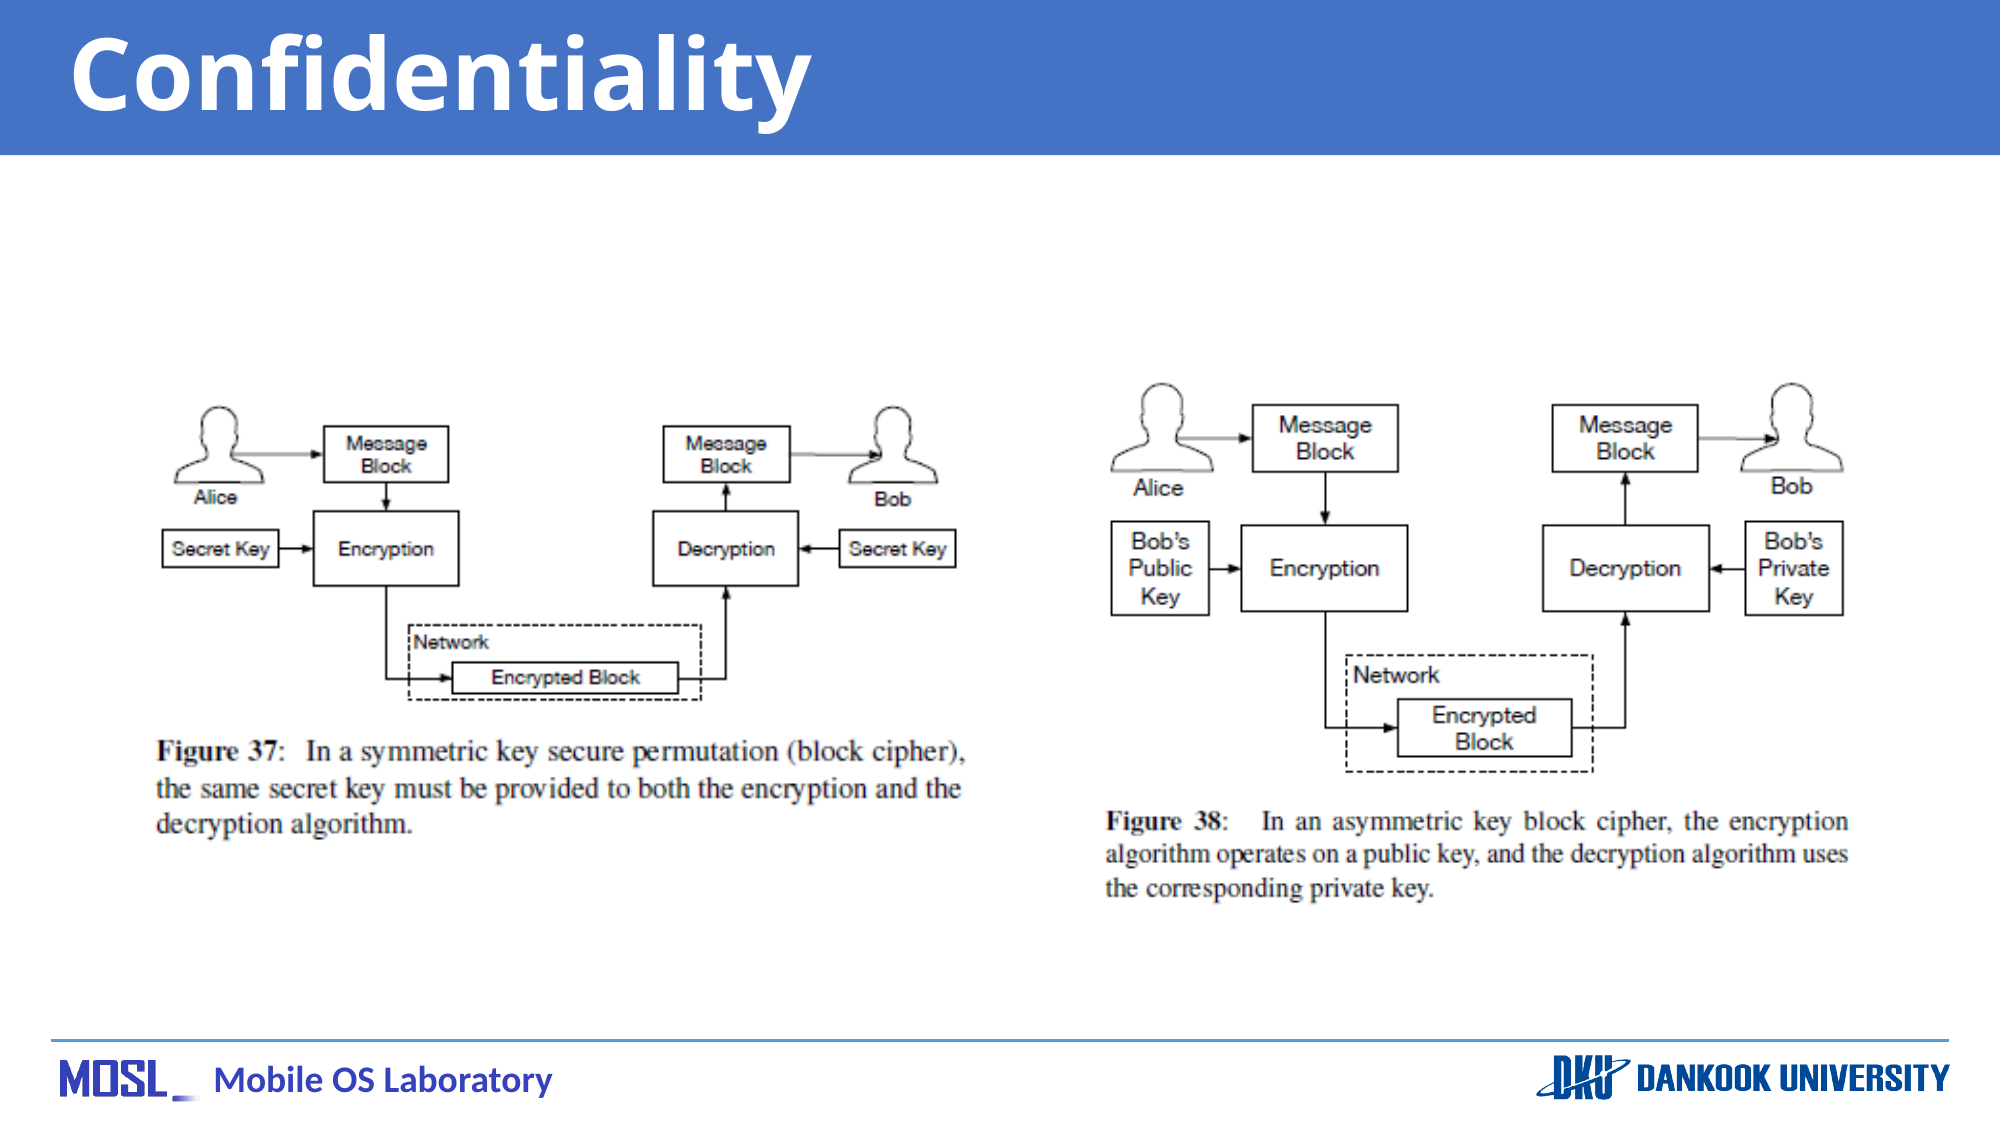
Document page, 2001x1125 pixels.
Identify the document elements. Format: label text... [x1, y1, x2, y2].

picture [1536, 1055, 1950, 1100]
picture [129, 372, 984, 869]
title Confidentiality [53, 2, 1937, 153]
picture [1092, 372, 1871, 926]
picture [39, 1037, 216, 1119]
